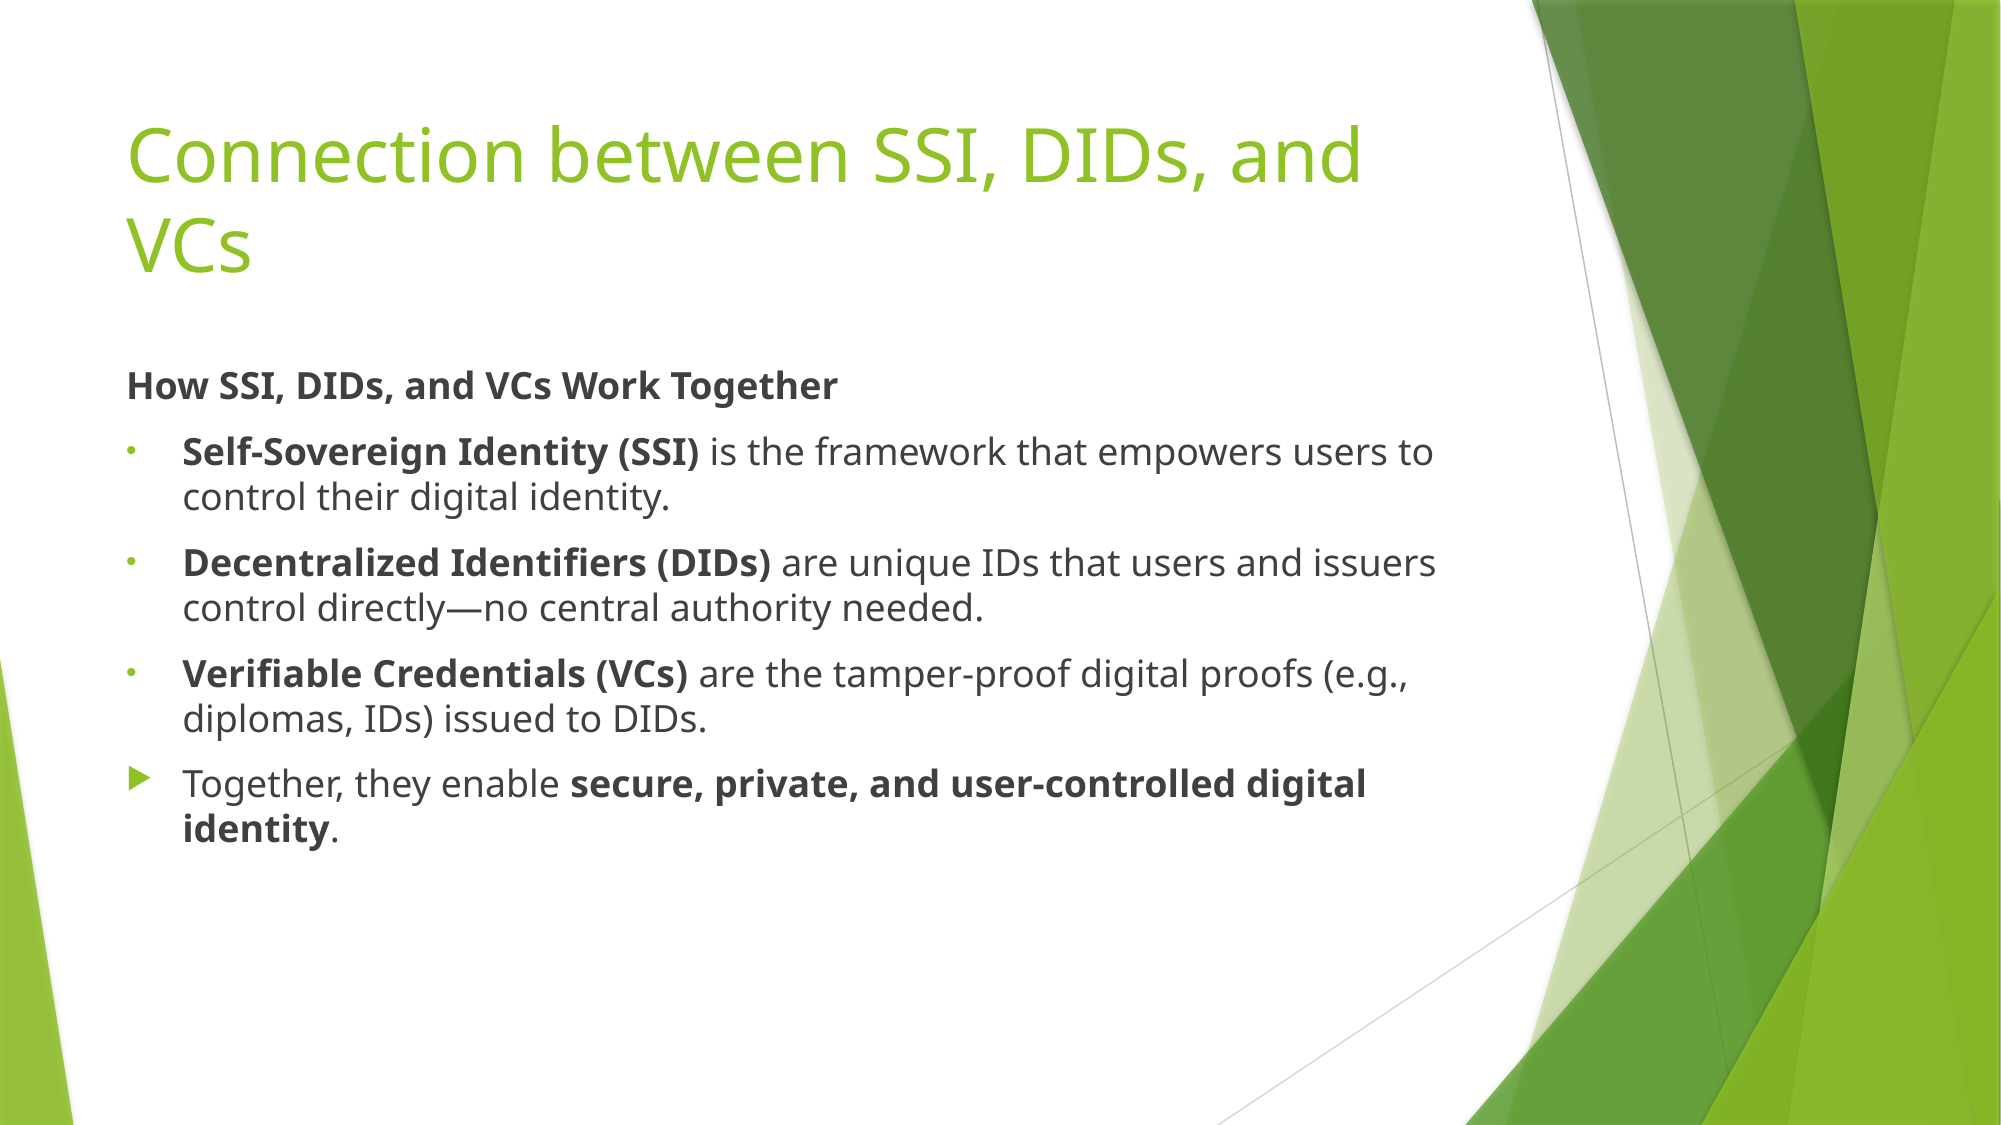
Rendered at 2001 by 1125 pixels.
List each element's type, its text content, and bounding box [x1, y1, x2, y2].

title Connection between SSI, DIDs, and VCs [111, 99, 1522, 317]
list How SSI, DIDs, and VCs Work Together Self-Sovereign Identity (SSI) is the framework that empowers users to control their digital identity. Decentralized Identifiers (DIDs) are unique IDs that users and issuers control directly—no central authority needed. Verifiable Credentials (VCs) are the tamper-proof digital proofs (e.g., diplomas, IDs) issued to DIDs. Together, they enable secure, private, and user-controlled digital identity. [111, 354, 1522, 992]
